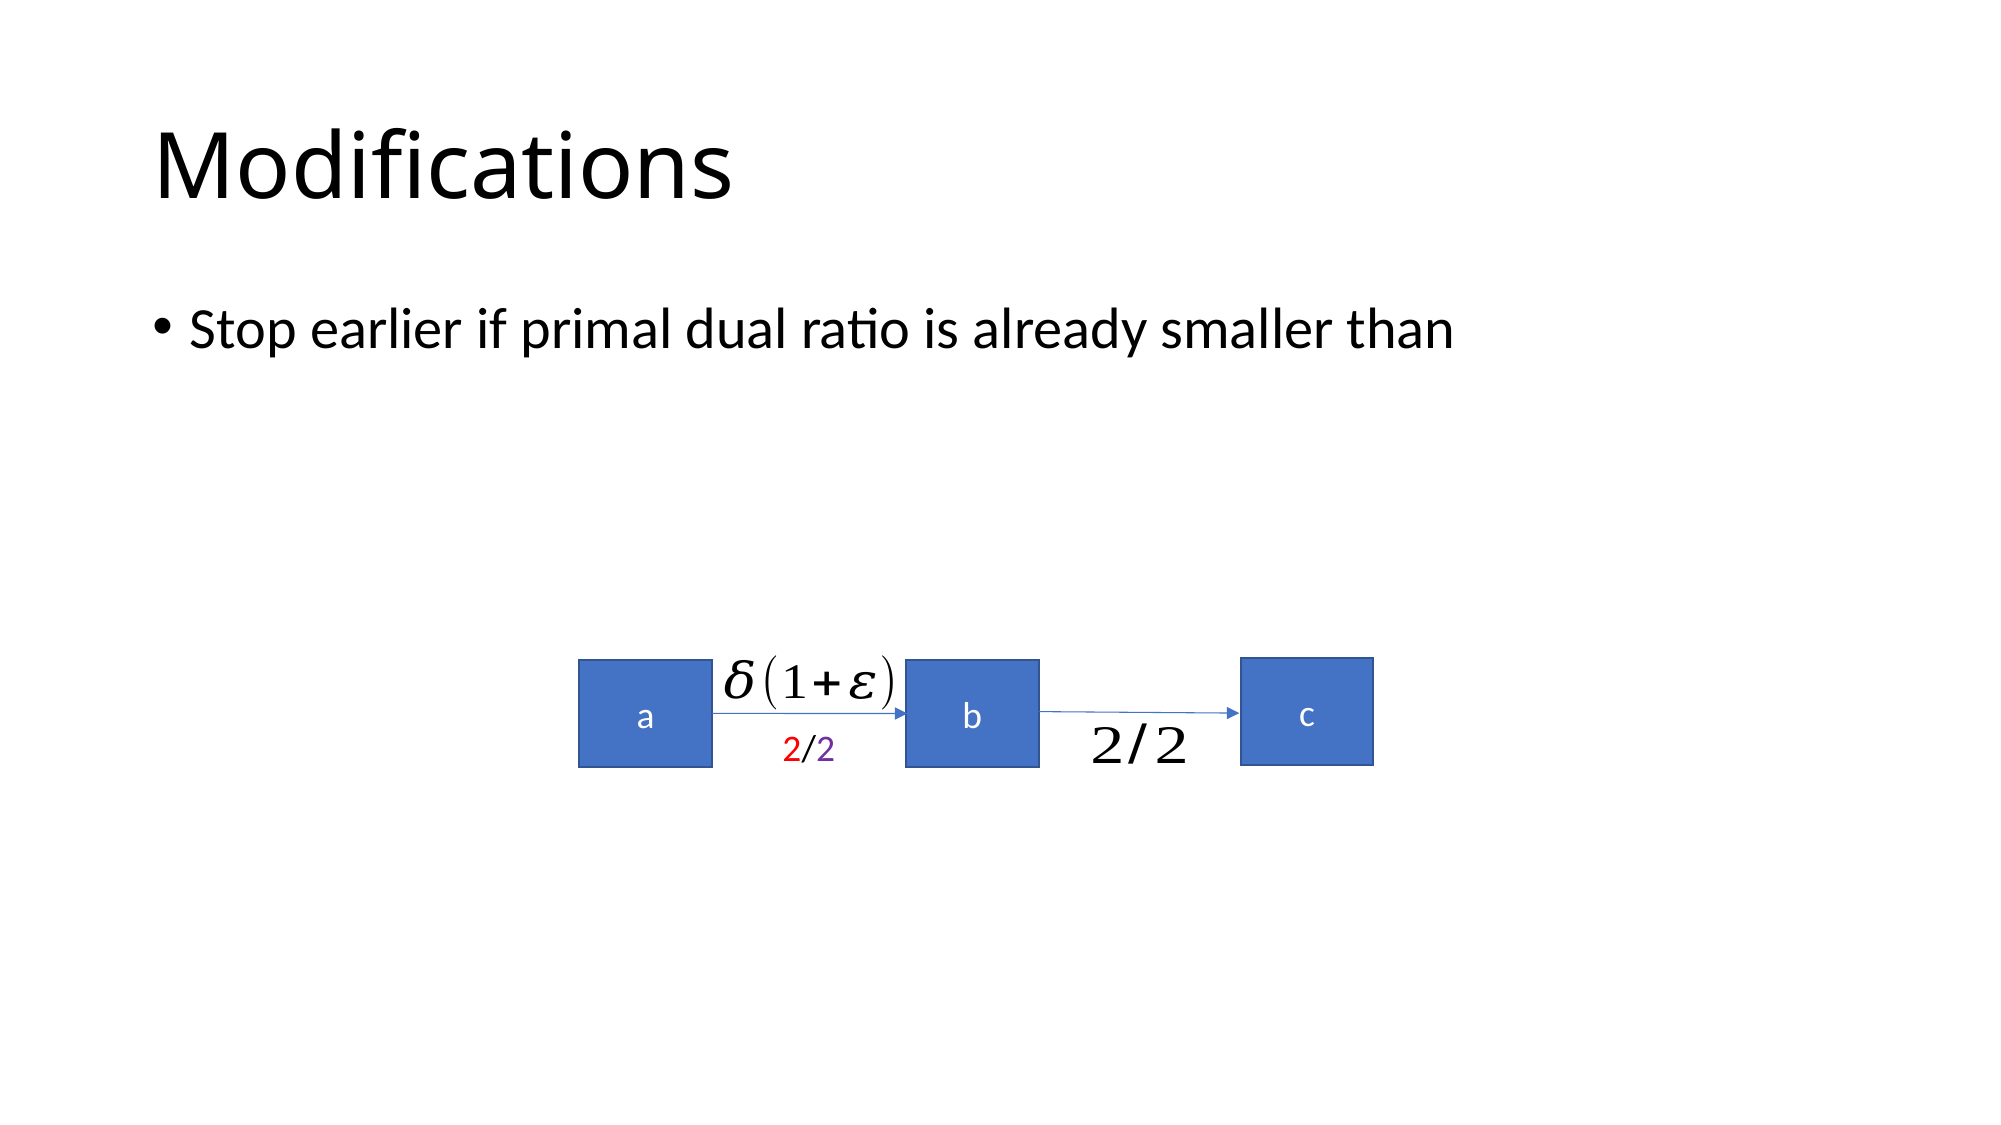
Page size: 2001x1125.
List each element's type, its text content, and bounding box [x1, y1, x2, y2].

text_box b [905, 659, 1040, 768]
text_box 2/2 [767, 716, 851, 777]
text_box c [1240, 657, 1374, 766]
text_box a [578, 659, 713, 768]
title Modifications [137, 59, 1863, 278]
